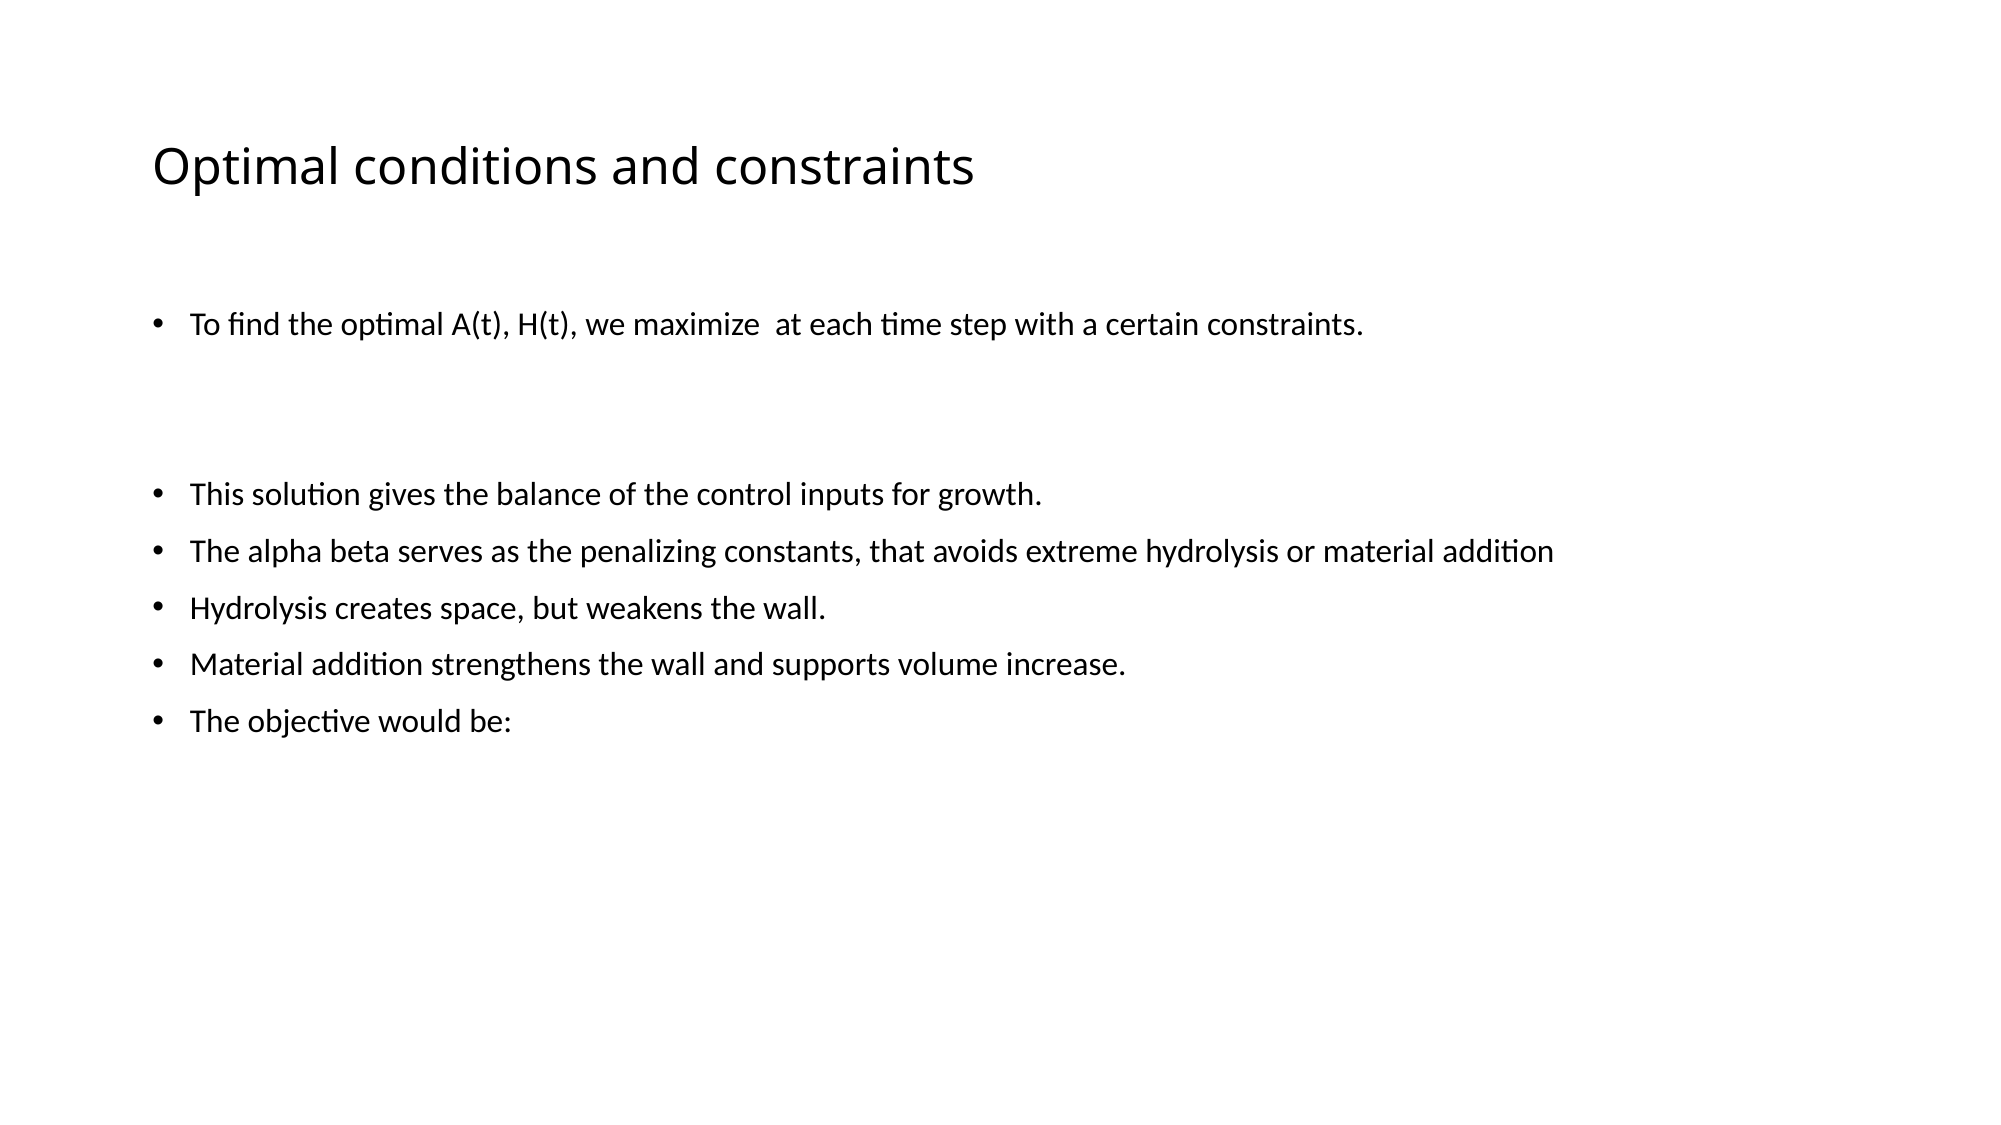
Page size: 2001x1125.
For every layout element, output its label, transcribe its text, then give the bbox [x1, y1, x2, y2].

title Optimal conditions and constraints [137, 59, 1863, 278]
